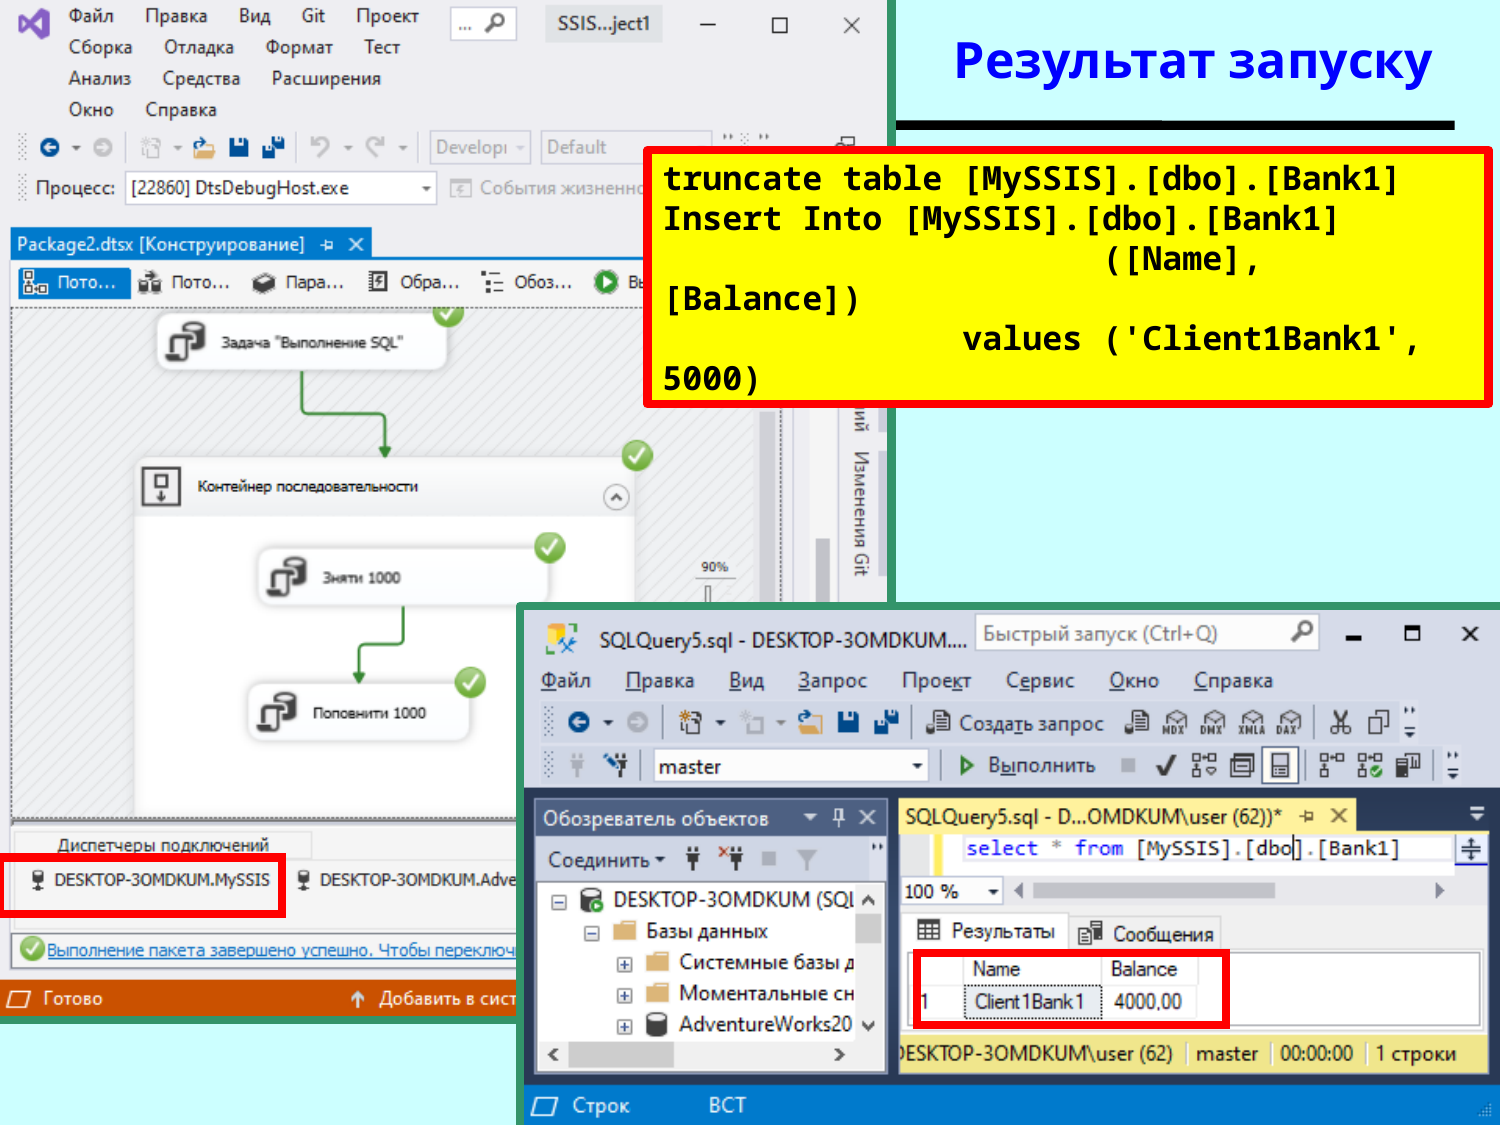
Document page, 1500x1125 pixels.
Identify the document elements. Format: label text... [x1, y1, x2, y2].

footer SSIS [512, 1025, 516, 1097]
text_box truncate table [MySSIS].[dbo].[Bank1] Insert Into [MySSIS].[dbo].[Bank1] ([Name], [Balance]) values ('Client1Bank1', 5000) [888, 149, 1489, 405]
text_box [896, 24, 1223, 125]
picture [0, 0, 1500, 1125]
text_box Результат запуску [896, 0, 1500, 125]
